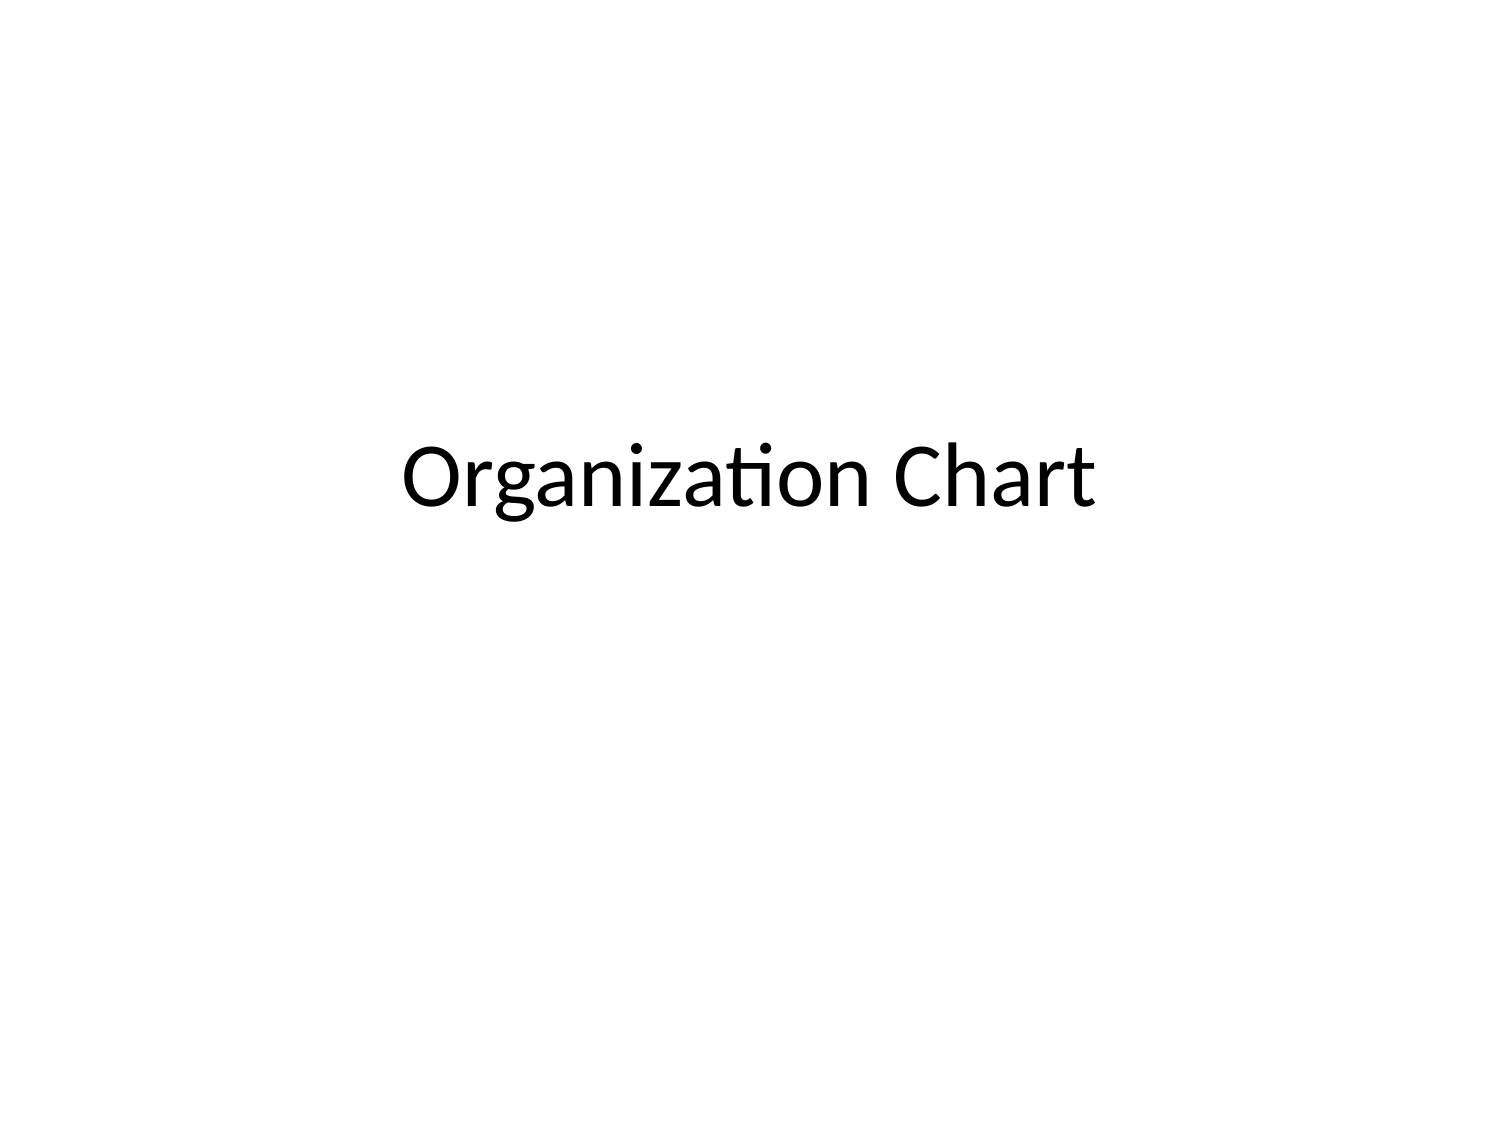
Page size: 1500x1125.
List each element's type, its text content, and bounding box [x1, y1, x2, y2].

title Organization Chart [112, 349, 1388, 591]
